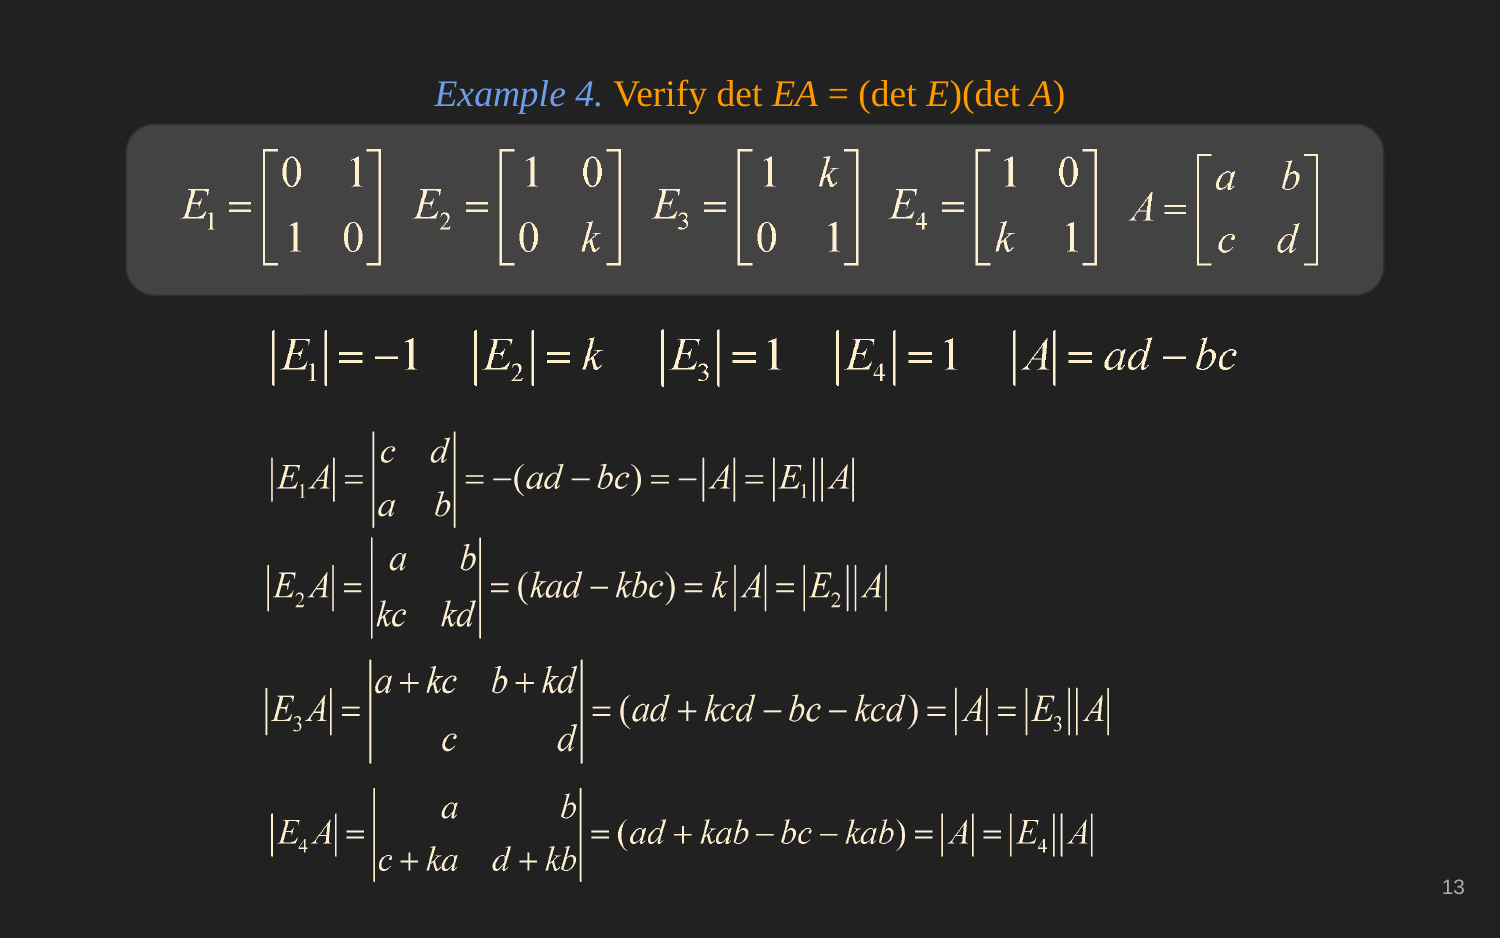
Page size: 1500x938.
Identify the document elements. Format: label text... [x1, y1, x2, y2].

picture [266, 323, 423, 393]
text_box [126, 135, 1384, 296]
slide_number ‹#› [1389, 849, 1480, 922]
text_box Example 4. Verify det EA = (det E)(det A) [72, 47, 1428, 135]
picture [646, 143, 864, 272]
picture [883, 143, 1103, 272]
picture [266, 536, 887, 640]
picture [264, 659, 1110, 764]
picture [469, 323, 611, 393]
picture [266, 426, 860, 533]
picture [266, 783, 1099, 886]
picture [831, 323, 962, 393]
picture [174, 143, 387, 272]
picture [1008, 323, 1243, 393]
picture [656, 323, 785, 393]
picture [1123, 148, 1325, 272]
picture [406, 143, 627, 272]
